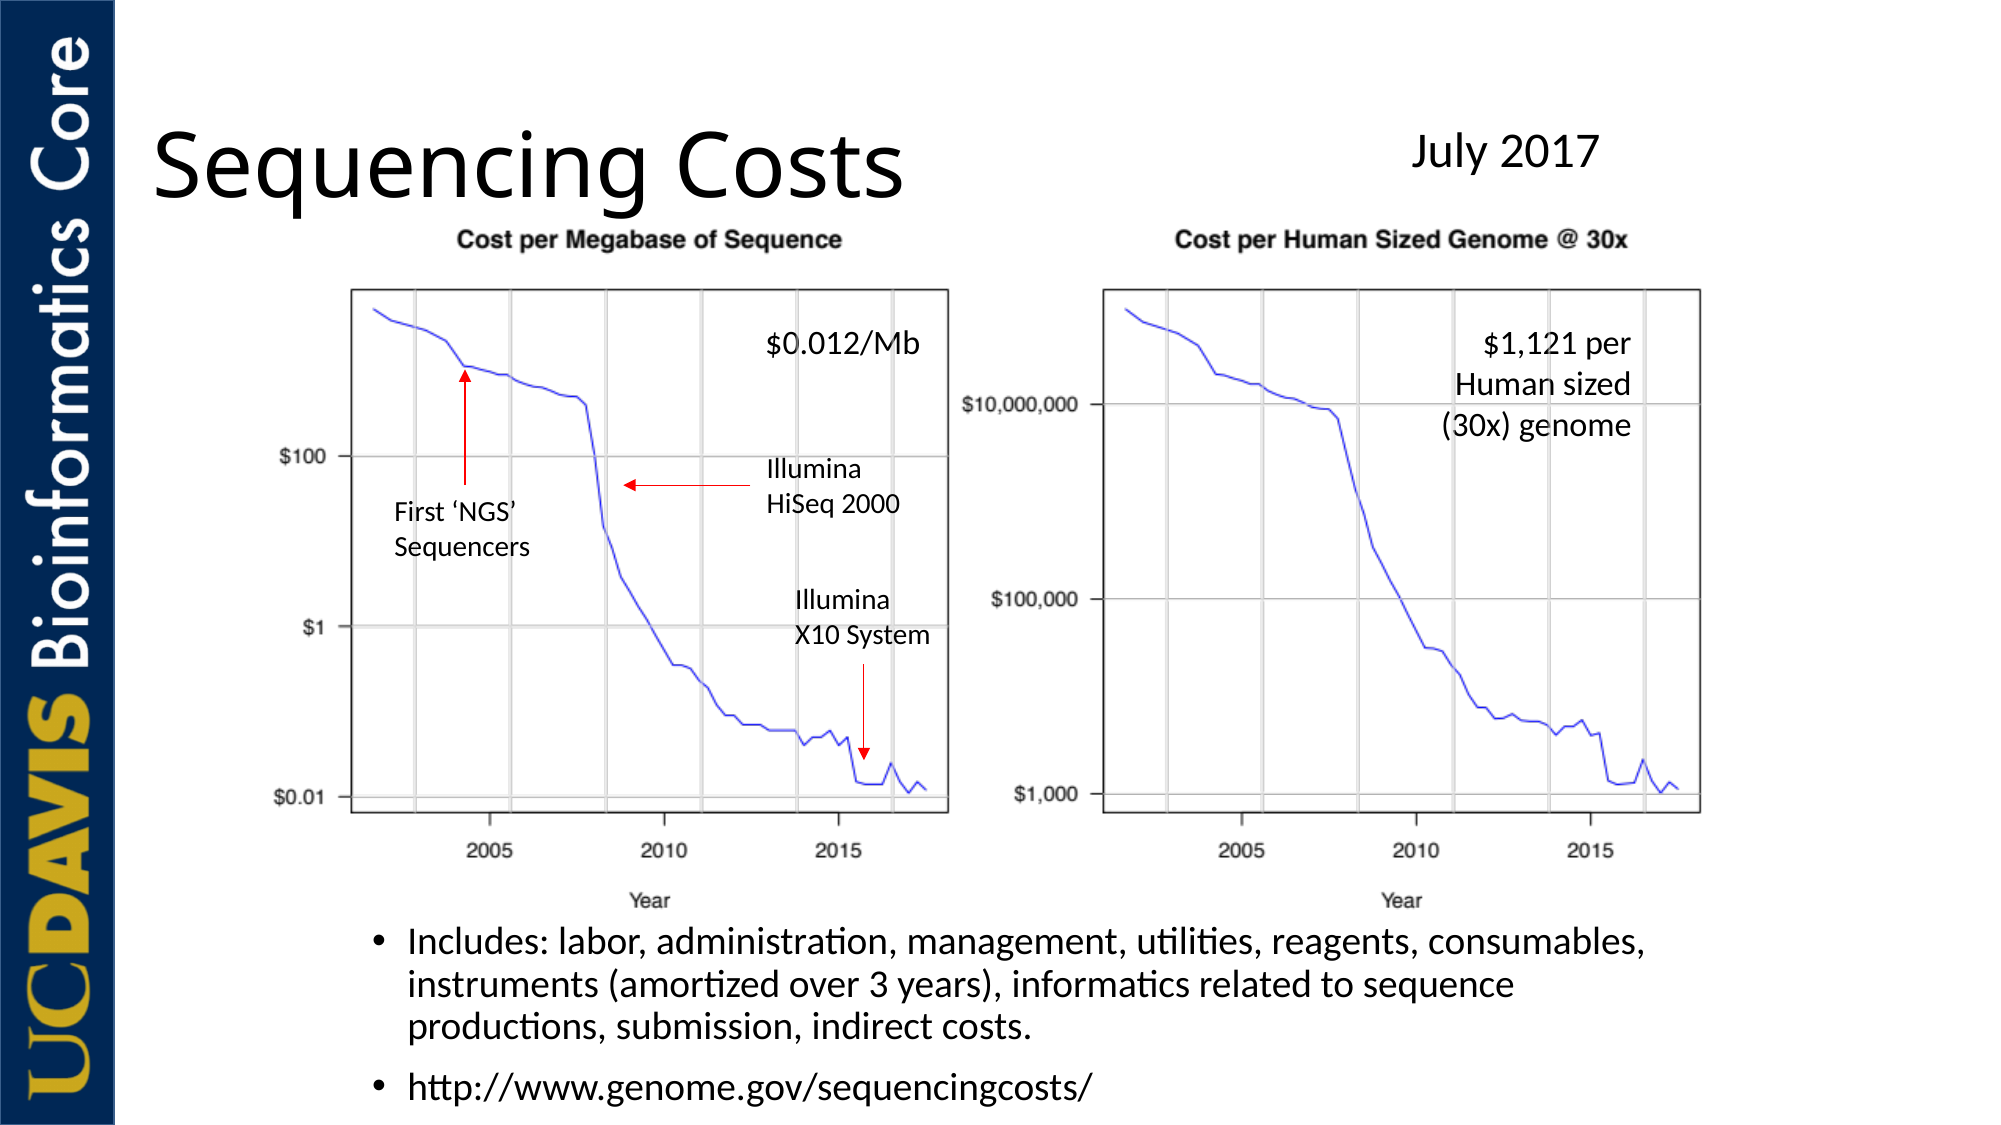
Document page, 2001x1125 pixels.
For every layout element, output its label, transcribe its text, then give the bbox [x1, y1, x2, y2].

picture [8, 0, 112, 1121]
text_box July 2017 [1396, 109, 1874, 185]
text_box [379, 369, 568, 571]
title Sequencing Costs [137, 59, 1863, 278]
picture [249, 187, 1750, 938]
list Includes: labor, administration, management, utilities, reagents, consumables, instruments (amortized over 3 years), informatics related to sequence productions, submission, indirect costs. http://www.genome.gov/sequencingcosts/ [357, 938, 1702, 1118]
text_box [623, 442, 940, 529]
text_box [780, 573, 968, 761]
